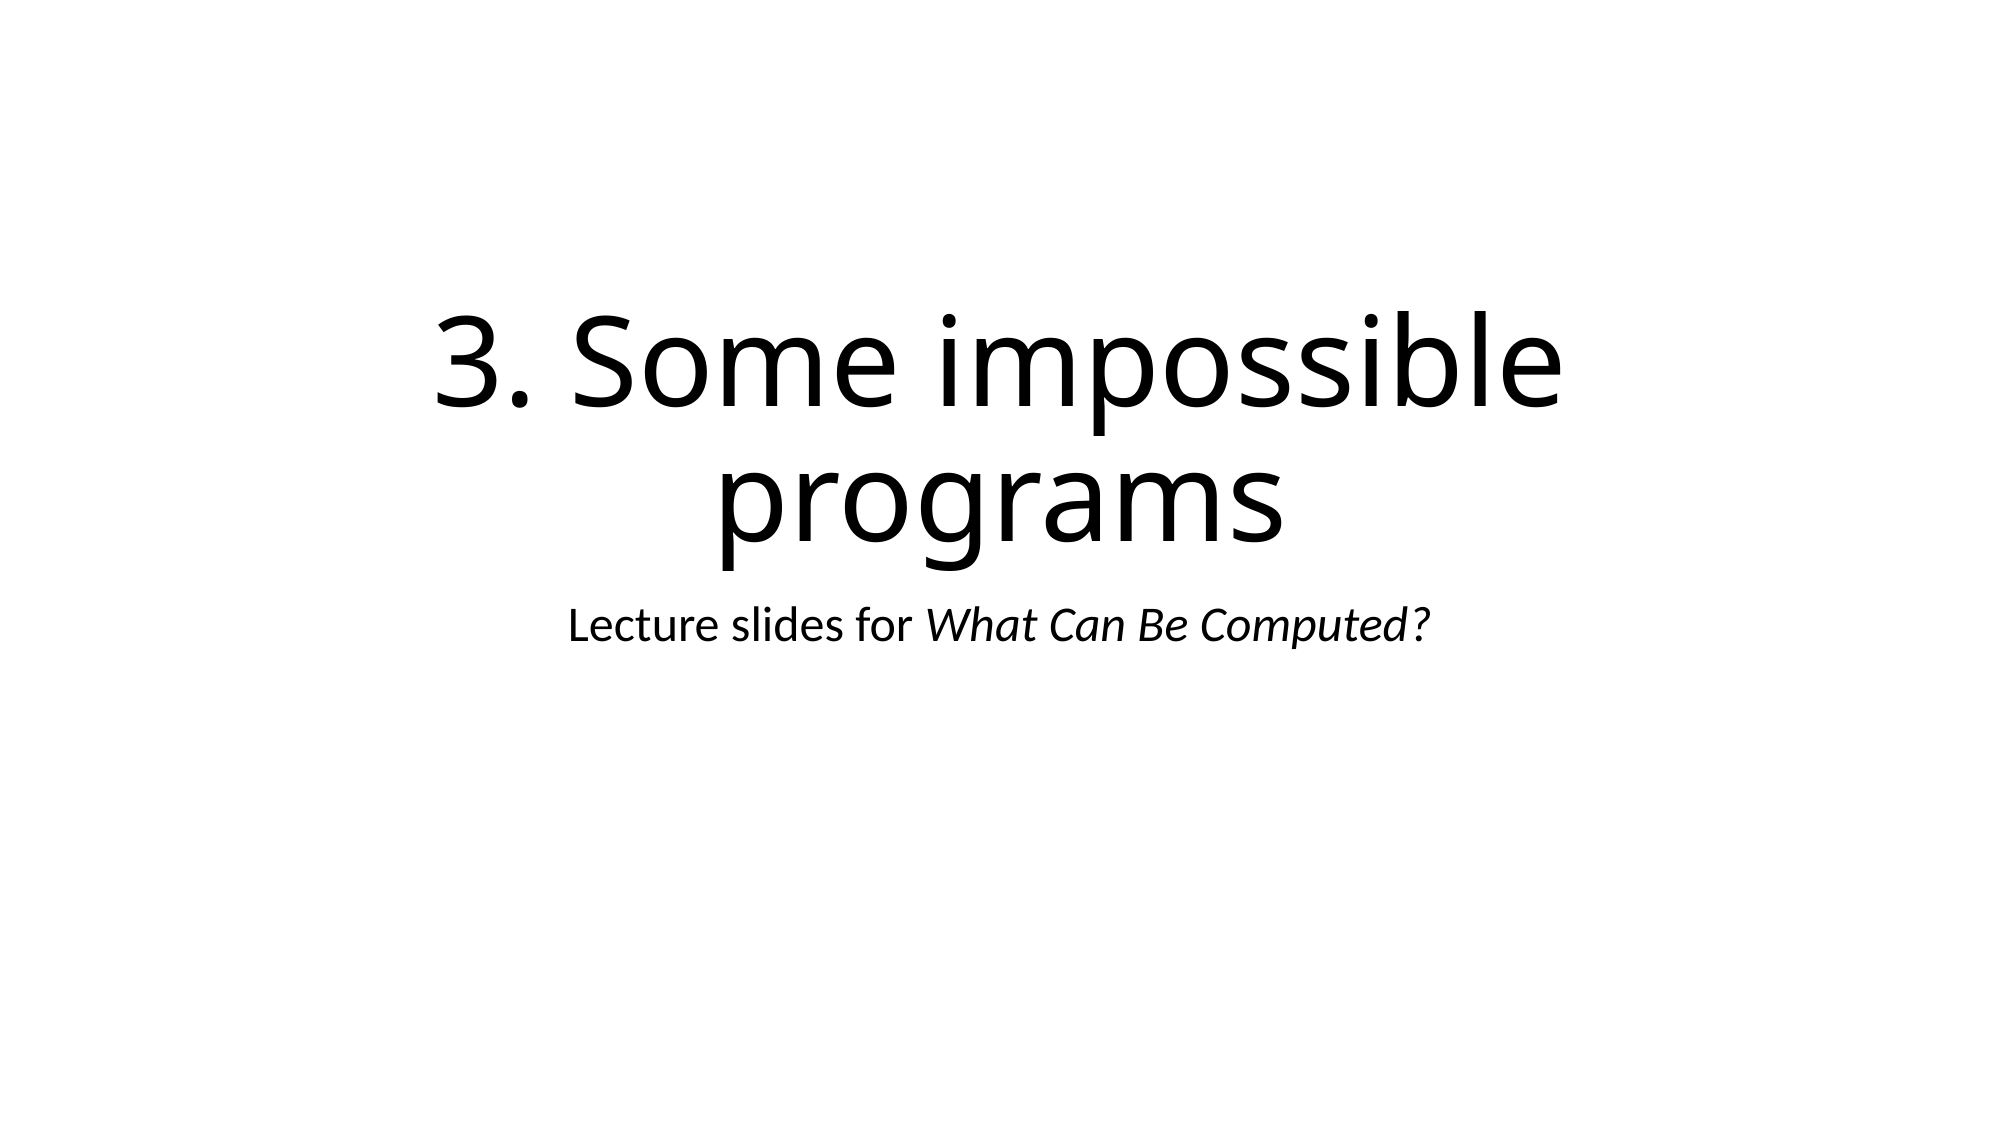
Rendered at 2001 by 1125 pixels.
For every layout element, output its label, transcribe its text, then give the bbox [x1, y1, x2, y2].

title 3. Some impossible programs [249, 184, 1750, 576]
subtitle Lecture slides for What Can Be Computed? [249, 590, 1750, 863]
